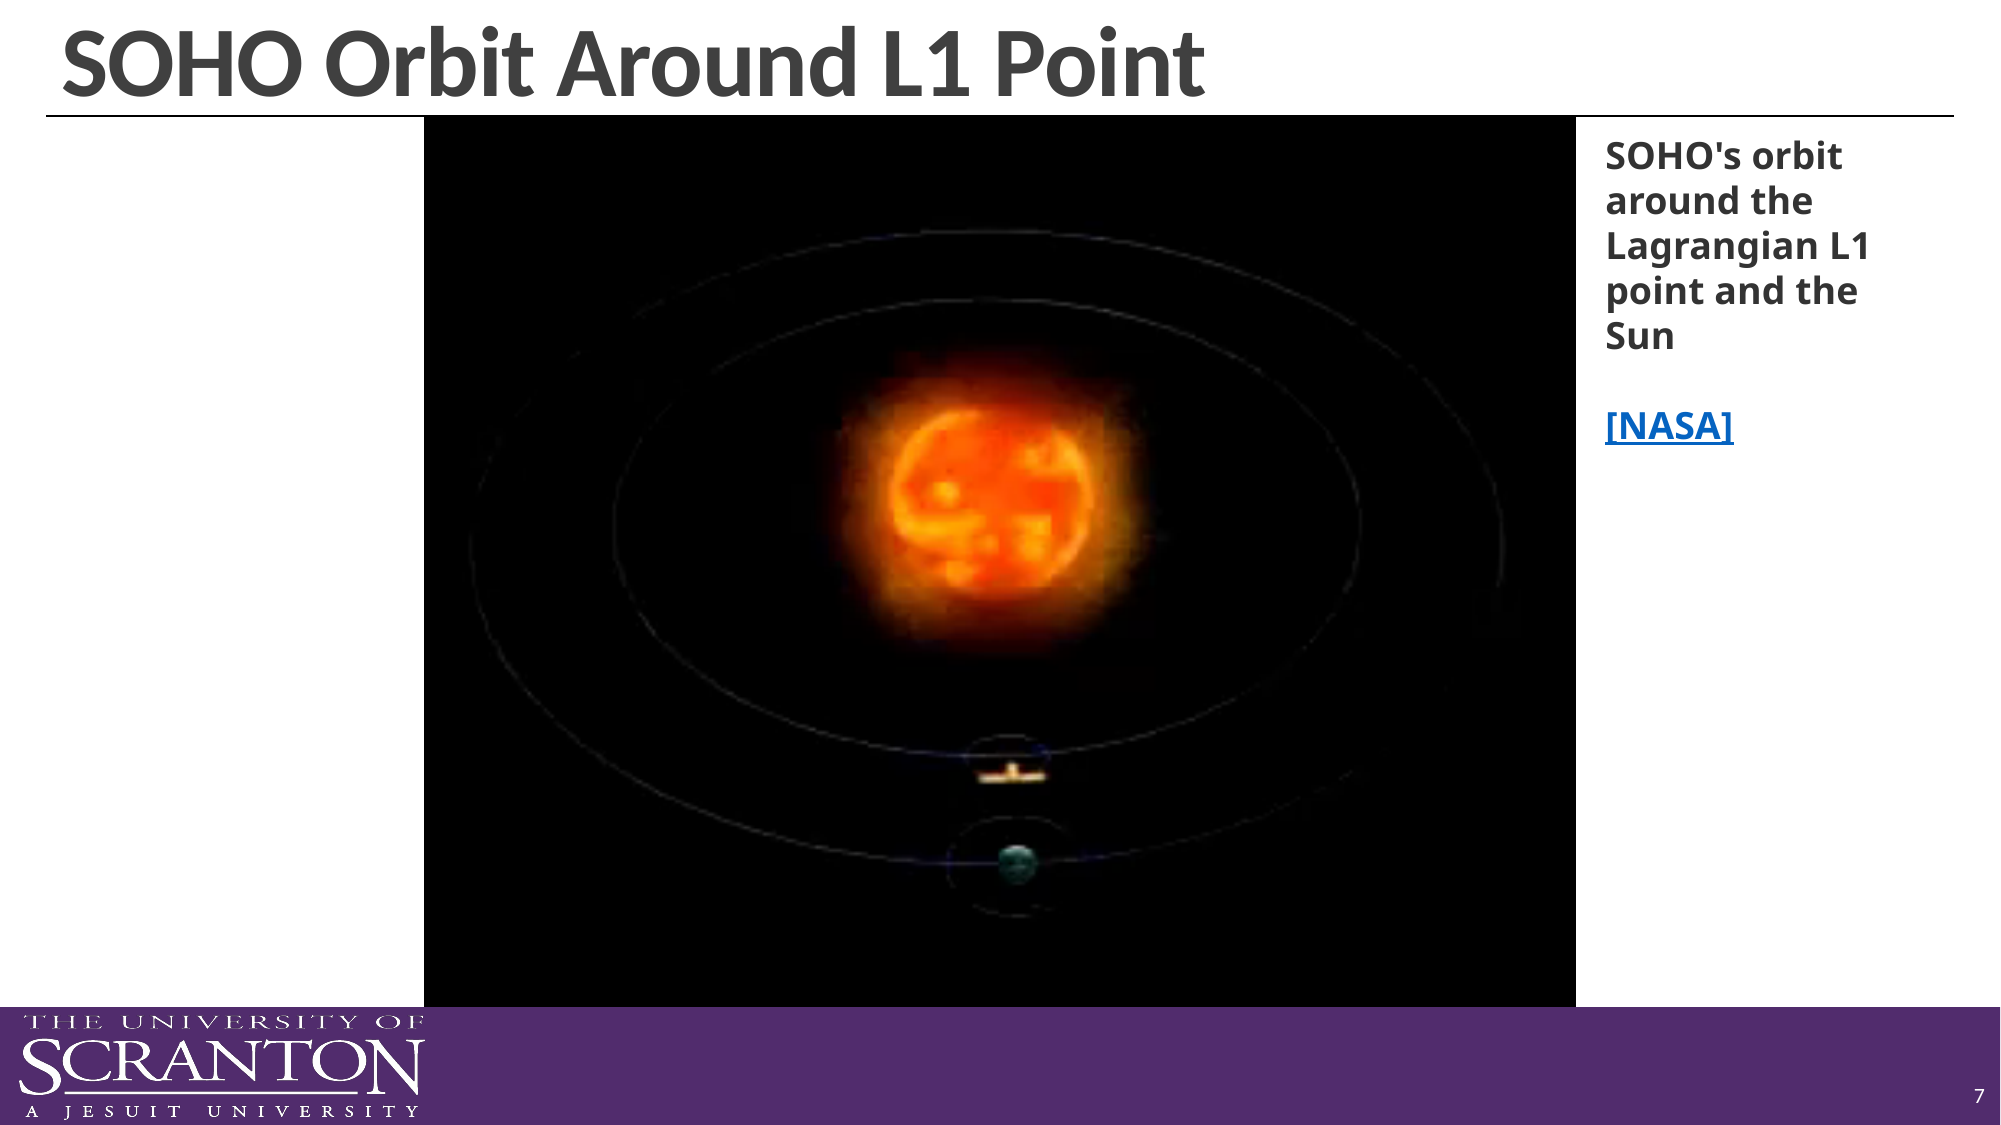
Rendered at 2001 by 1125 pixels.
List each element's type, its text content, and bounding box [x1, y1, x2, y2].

title SOHO Orbit Around L1 Point [46, 7, 1954, 125]
text_box SOHO's orbit around the Lagrangian L1 point and the Sun [NASA] [1590, 124, 1940, 551]
picture [19, 1015, 425, 1120]
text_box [423, 116, 1577, 1008]
